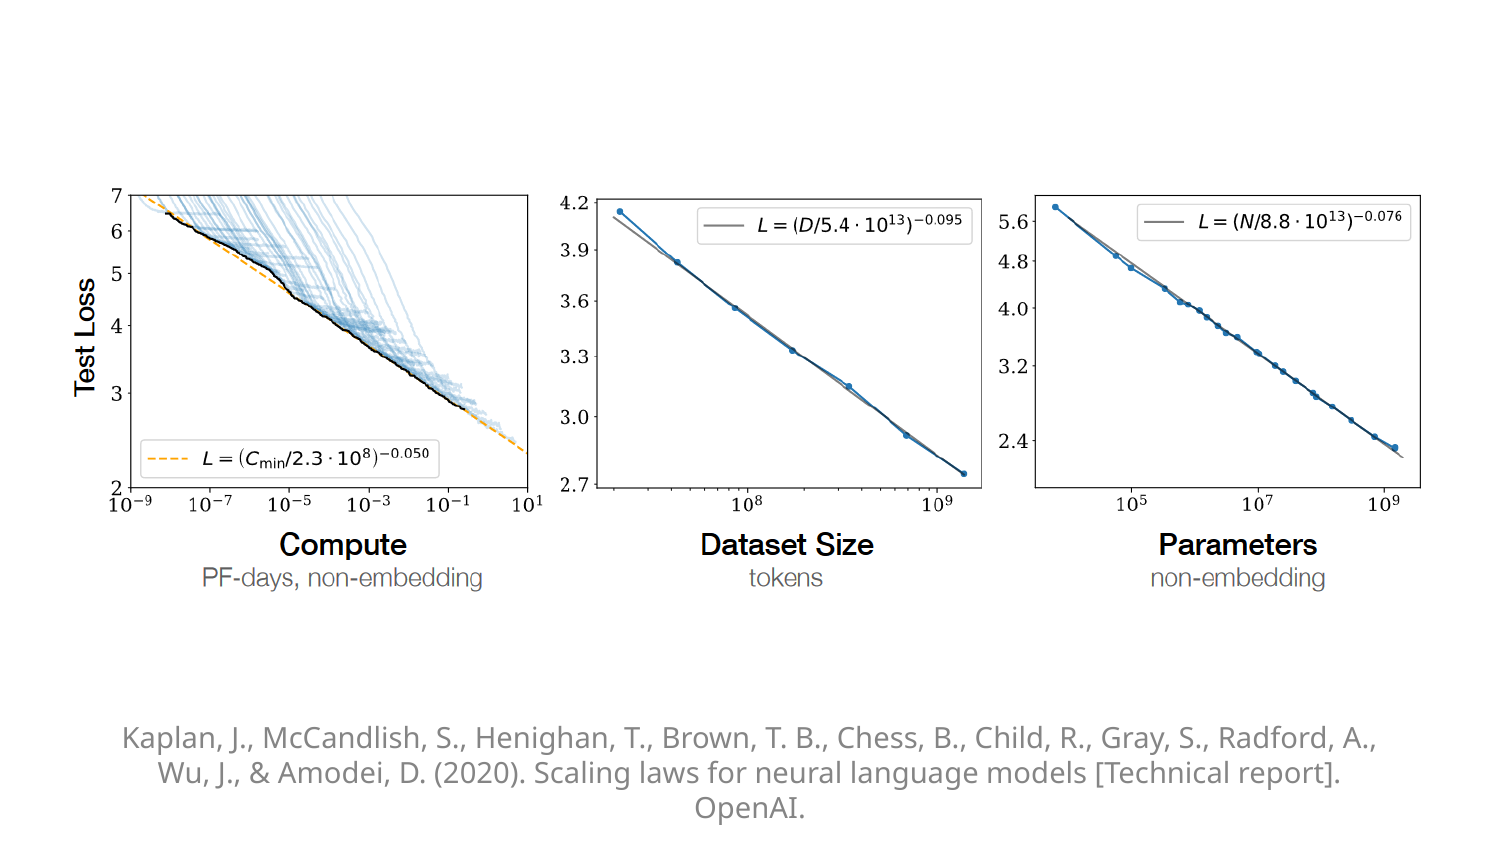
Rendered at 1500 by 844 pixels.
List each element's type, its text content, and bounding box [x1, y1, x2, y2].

text_box Kaplan, J., McCandlish, S., Henighan, T., Brown, T. B., Chess, B., Child, R., Gray, S., Radford, A., Wu, J., & Amodei, D. (2020). Scaling laws for neural language models [Technical report]. OpenAI. [84, 704, 1416, 840]
picture [54, 153, 1446, 610]
